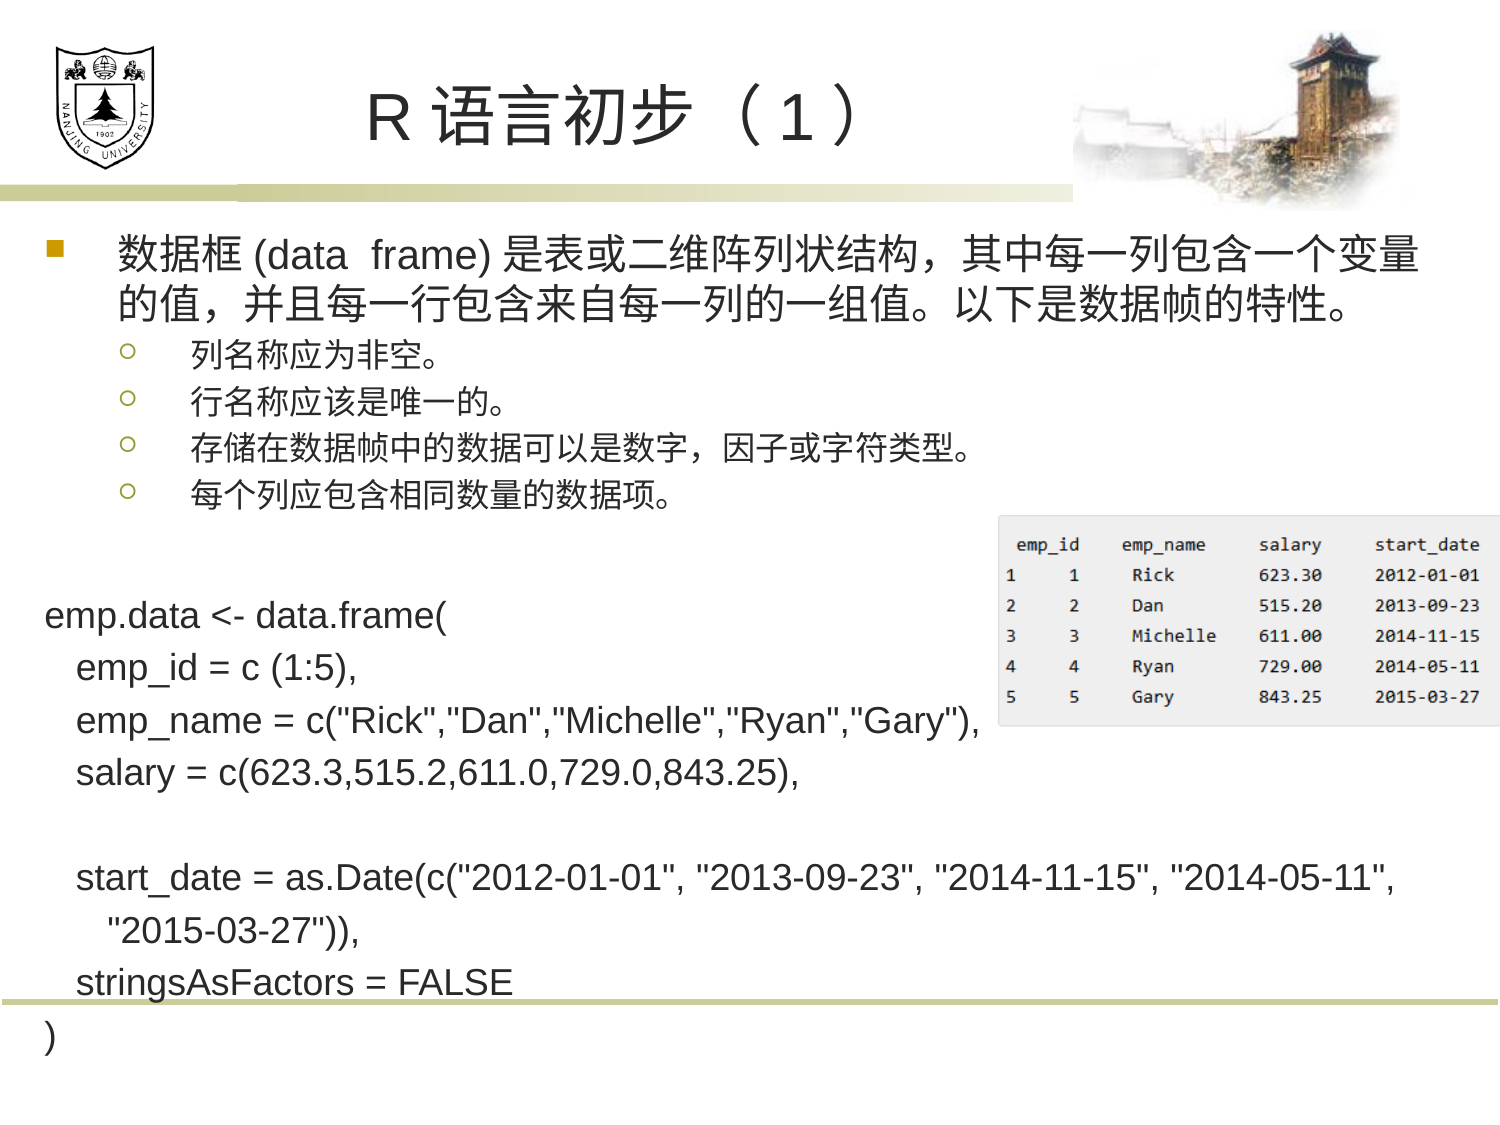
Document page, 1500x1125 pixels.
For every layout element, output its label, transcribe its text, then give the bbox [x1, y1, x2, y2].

list 数据框(data frame)是表或二维阵列状结构，其中每一列包含一个变量的值，并且每一行包含来自每一列的一组值。以下是数据帧的特性。 列名称应为非空。 行名称应该是唯一的。 存储在数据帧中的数据可以是数字，因子或字符类型。 每个列应包含相同数量的数据项。 emp.data <- data.frame( emp_id = c (1:5), emp_name = c("Rick","Dan","Michelle","Ryan","Gary"), salary = c(623.3,515.2,611.0,729.0,843.25), start_date = as.Date(c("2012-01-01", "2013-09-23", "2014-11-15", "2014-05-11", "2015-03-27")), stringsAsFactors = FALSE ) [29, 220, 1459, 1000]
picture [50, 42, 160, 173]
title R语言初步（1） [171, 66, 1093, 161]
picture [1073, 30, 1400, 211]
picture [2, 999, 1498, 1005]
picture [997, 515, 1500, 728]
